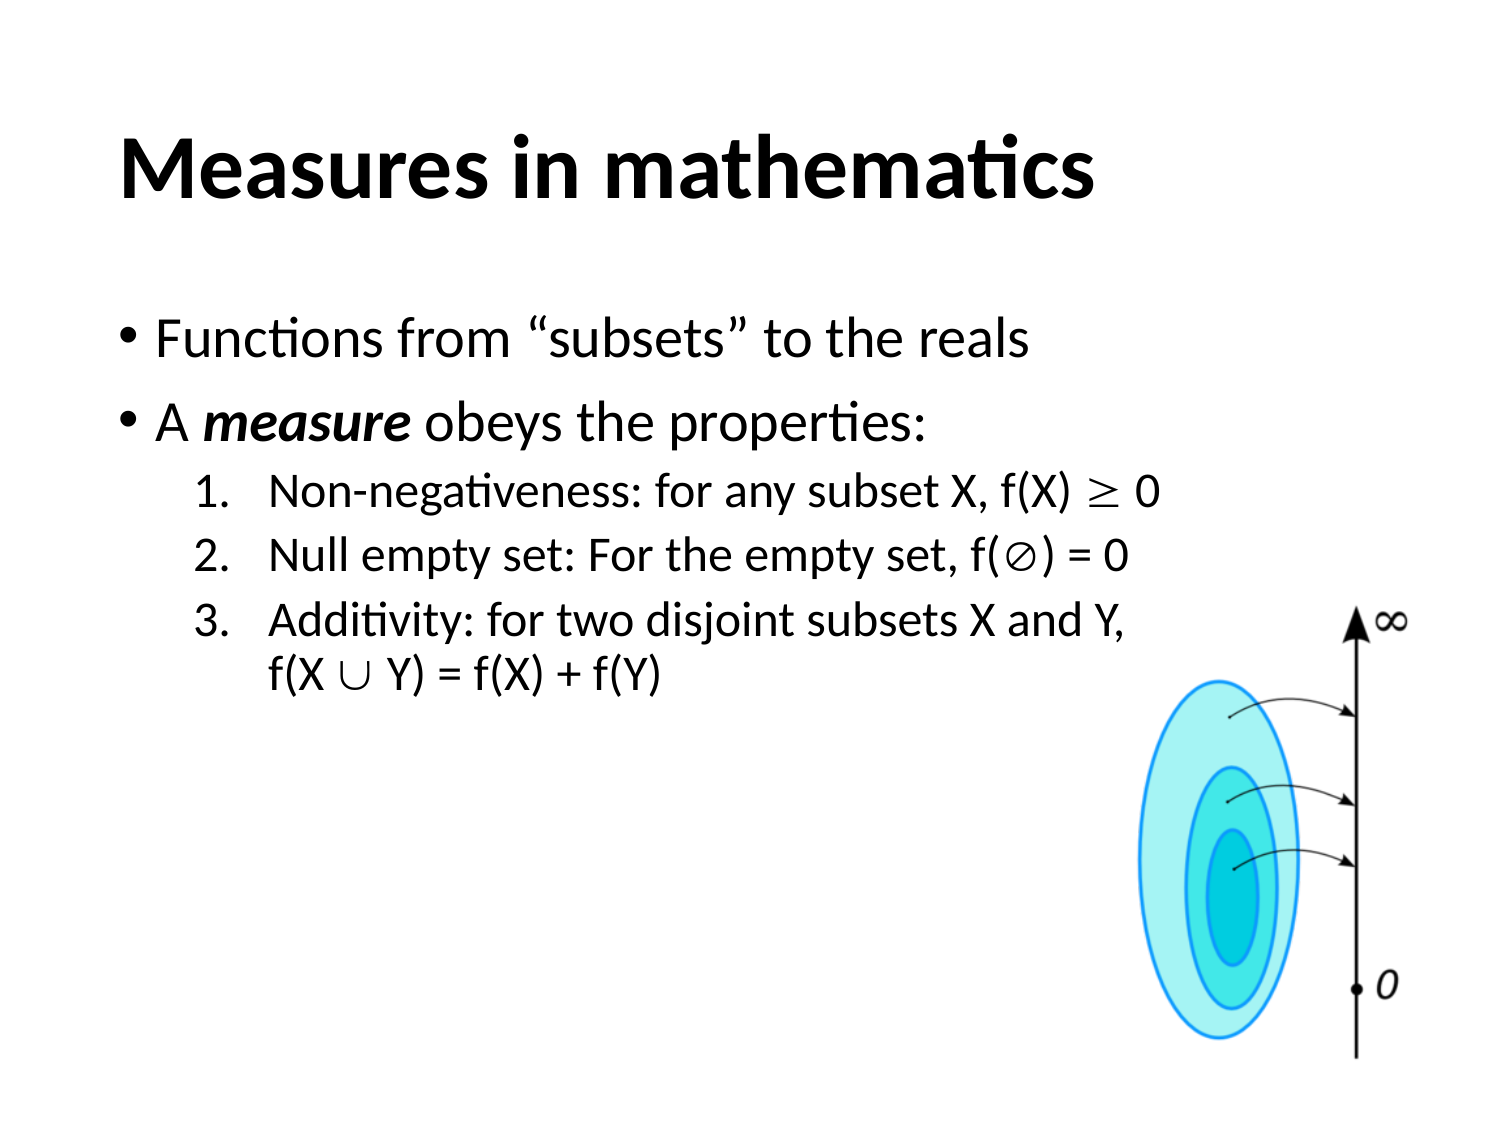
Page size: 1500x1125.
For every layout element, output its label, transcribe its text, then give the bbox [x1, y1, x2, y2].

title Measures in mathematics [103, 59, 1397, 278]
picture [1127, 597, 1415, 1068]
list Functions from “subsets” to the reals A measure obeys the properties: Non-negativeness: for any subset X, f(X)  0 Null empty set: For the empty set, f() = 0 Additivity: for two disjoint subsets X and Y, f(X  Y) = f(X) + f(Y) [103, 299, 1397, 1014]
